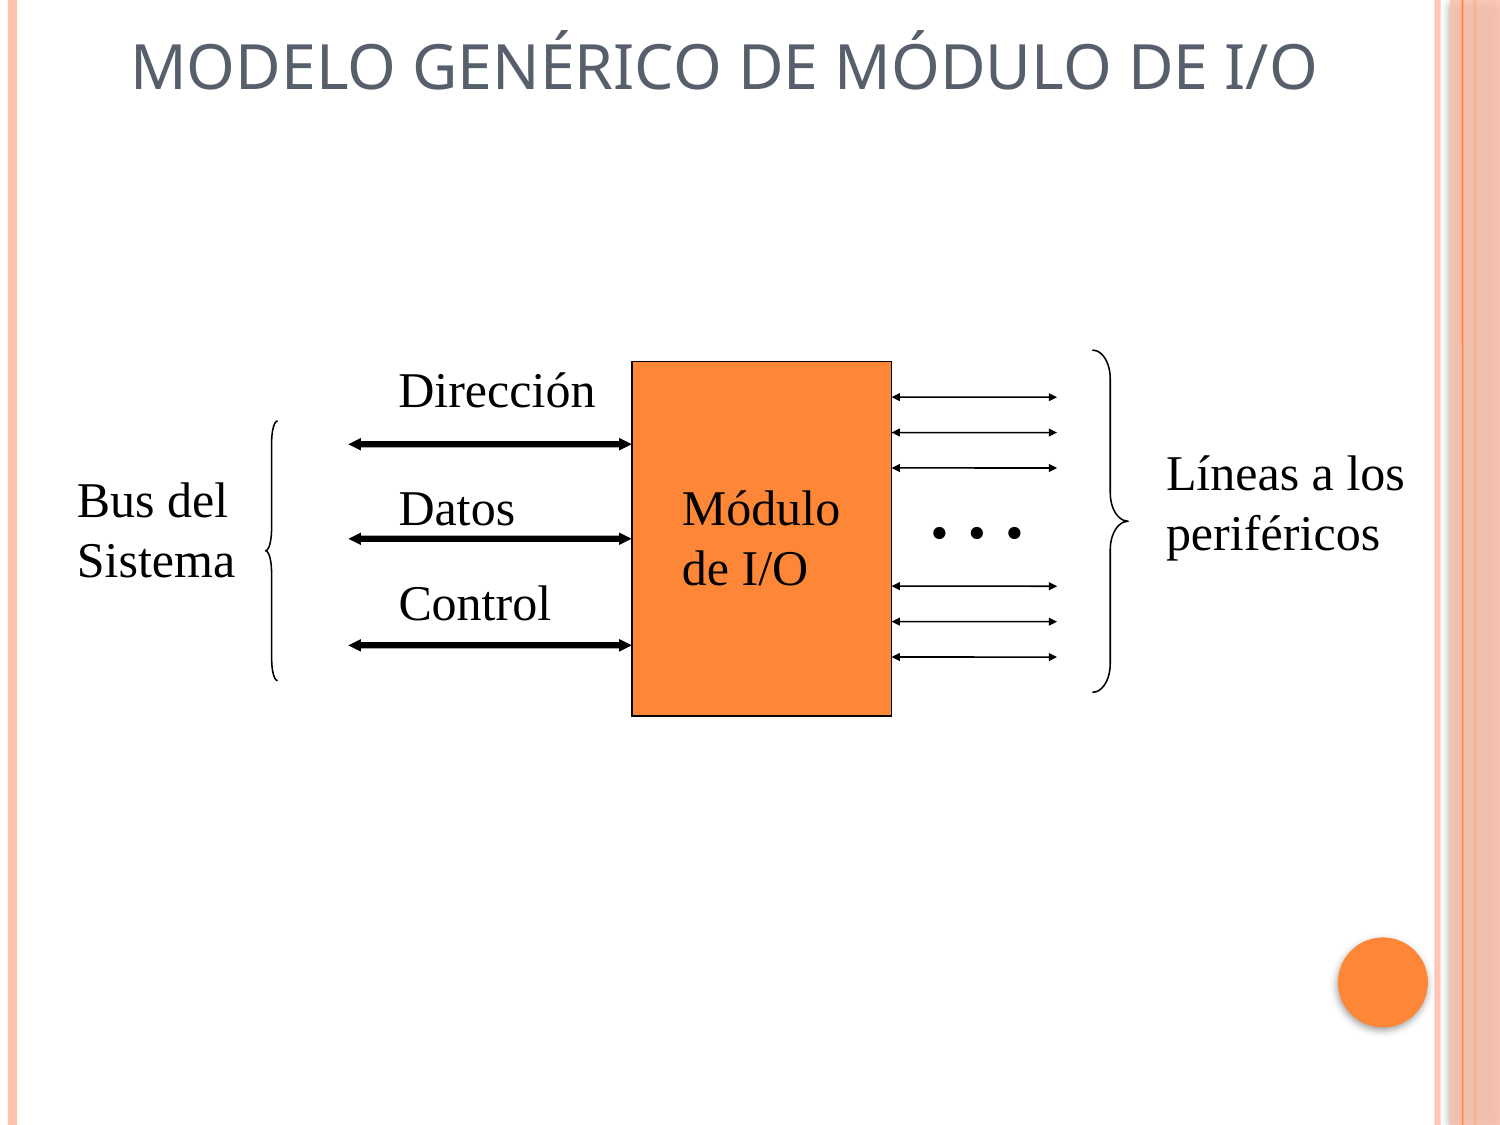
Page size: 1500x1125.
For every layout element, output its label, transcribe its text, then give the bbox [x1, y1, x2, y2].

text_box Módulo de I/O [667, 467, 856, 604]
text_box [348, 534, 383, 543]
text_box [348, 440, 632, 449]
text_box [891, 463, 915, 473]
text_box [348, 641, 632, 650]
text_box Datos [383, 467, 531, 544]
text_box [891, 617, 1058, 626]
text_box [891, 428, 1058, 437]
text_box Bus del Sistema [62, 459, 256, 595]
text_box [891, 392, 1058, 402]
text_box [265, 420, 278, 681]
text_box [631, 361, 892, 716]
text_box . . . [915, 456, 1039, 562]
text_box Líneas a los periféricos [1151, 432, 1421, 568]
text_box [891, 652, 1058, 662]
title Modelo Genérico de Módulo de I/O [112, 5, 1338, 110]
text_box Control [383, 562, 567, 638]
text_box [891, 582, 1058, 591]
text_box [1092, 350, 1129, 693]
text_box [1039, 463, 1058, 473]
text_box Dirección [383, 349, 611, 426]
text_box [531, 534, 632, 543]
